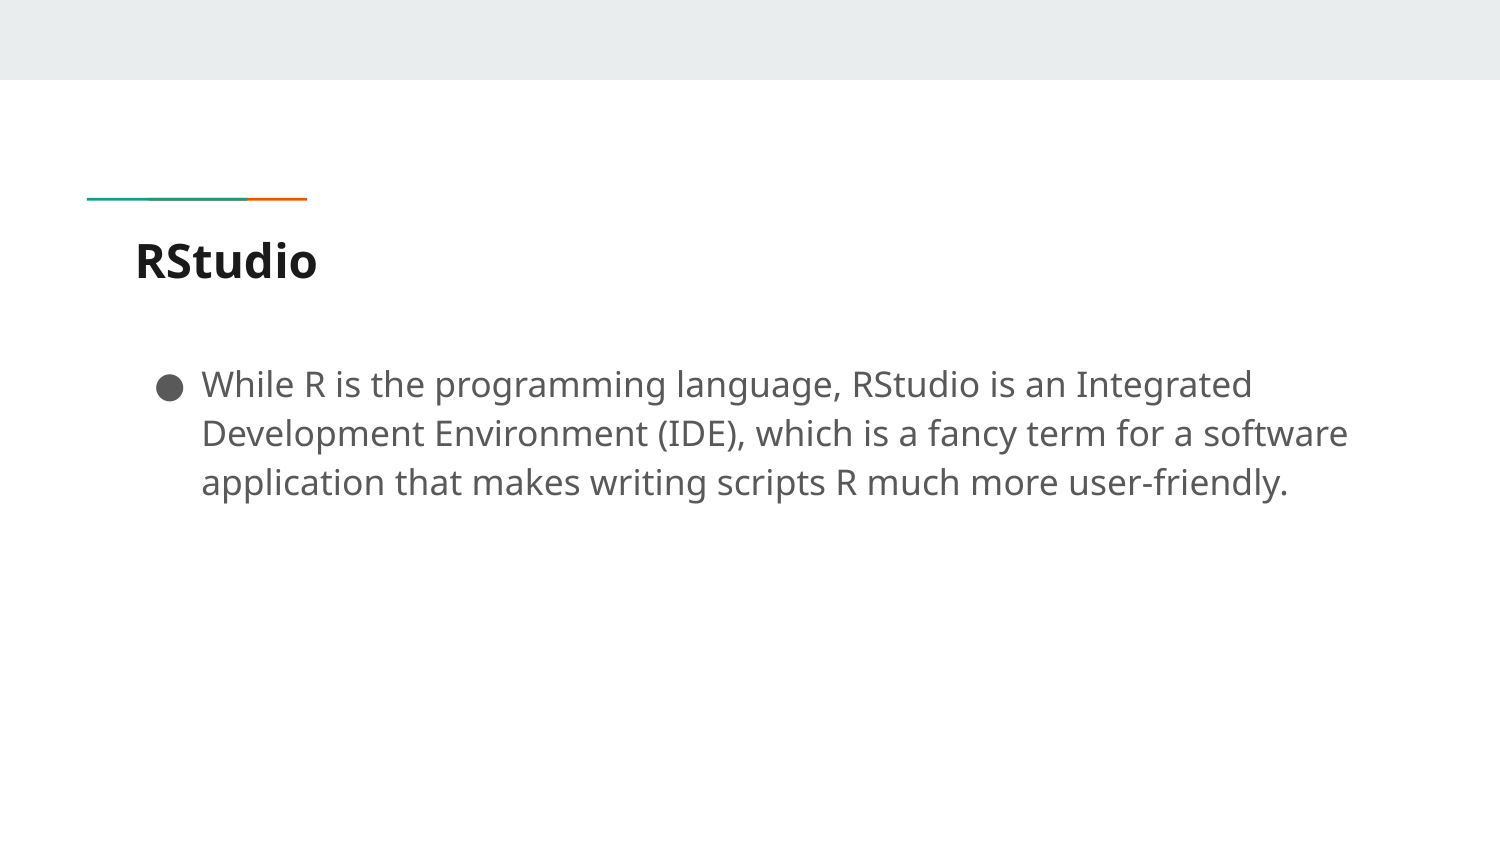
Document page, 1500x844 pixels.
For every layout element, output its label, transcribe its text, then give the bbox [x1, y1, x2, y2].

list While R is the programming language, RStudio is an Integrated Development Environment (IDE), which is a fancy term for a software application that makes writing scripts R much more user-friendly. [119, 341, 1381, 827]
title RStudio [119, 216, 1381, 305]
